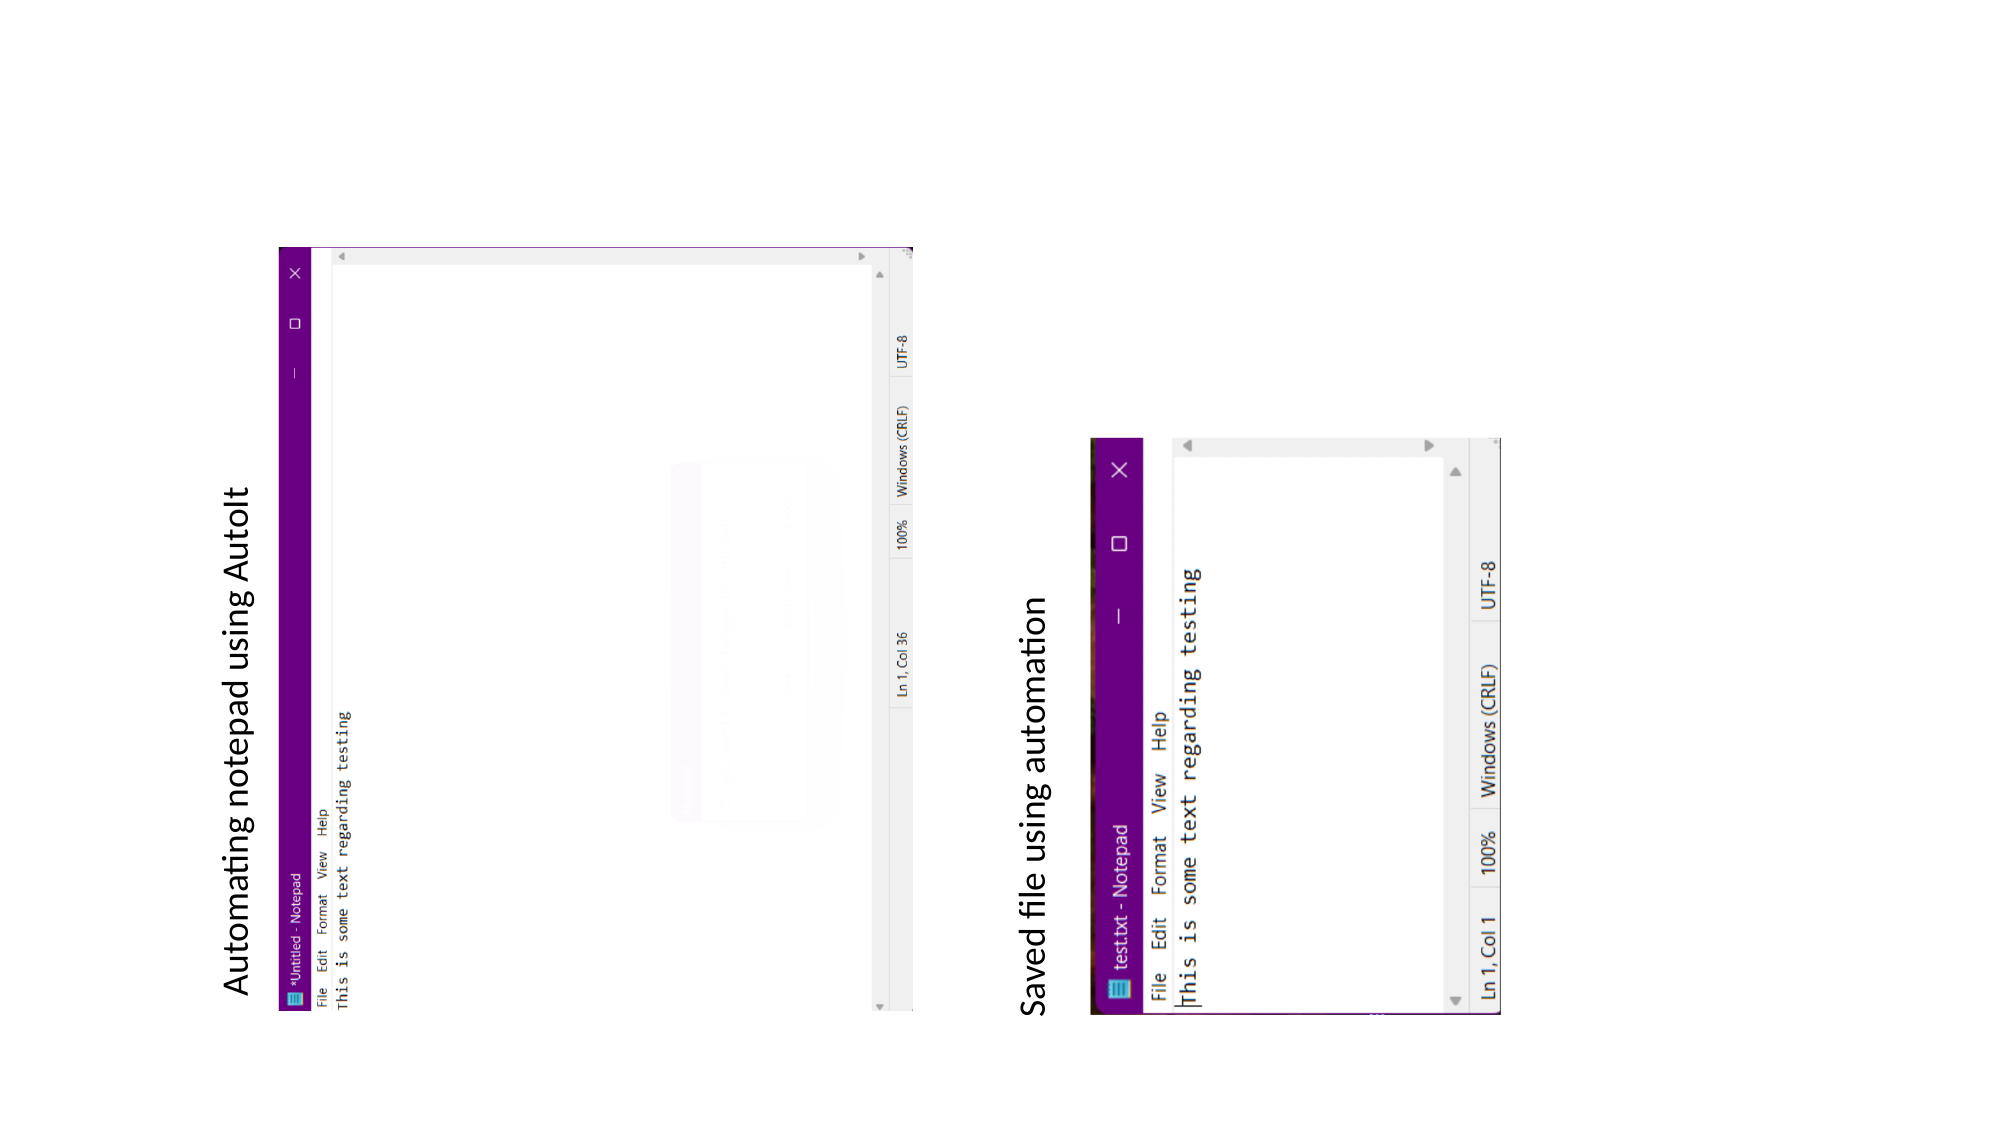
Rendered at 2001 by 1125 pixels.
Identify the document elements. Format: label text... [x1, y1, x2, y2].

text_box Automating notepad using AutoIt [202, 399, 263, 1012]
picture [1007, 438, 1585, 1014]
picture [212, 247, 978, 1011]
text_box Saved file using automation [999, 420, 1060, 1032]
